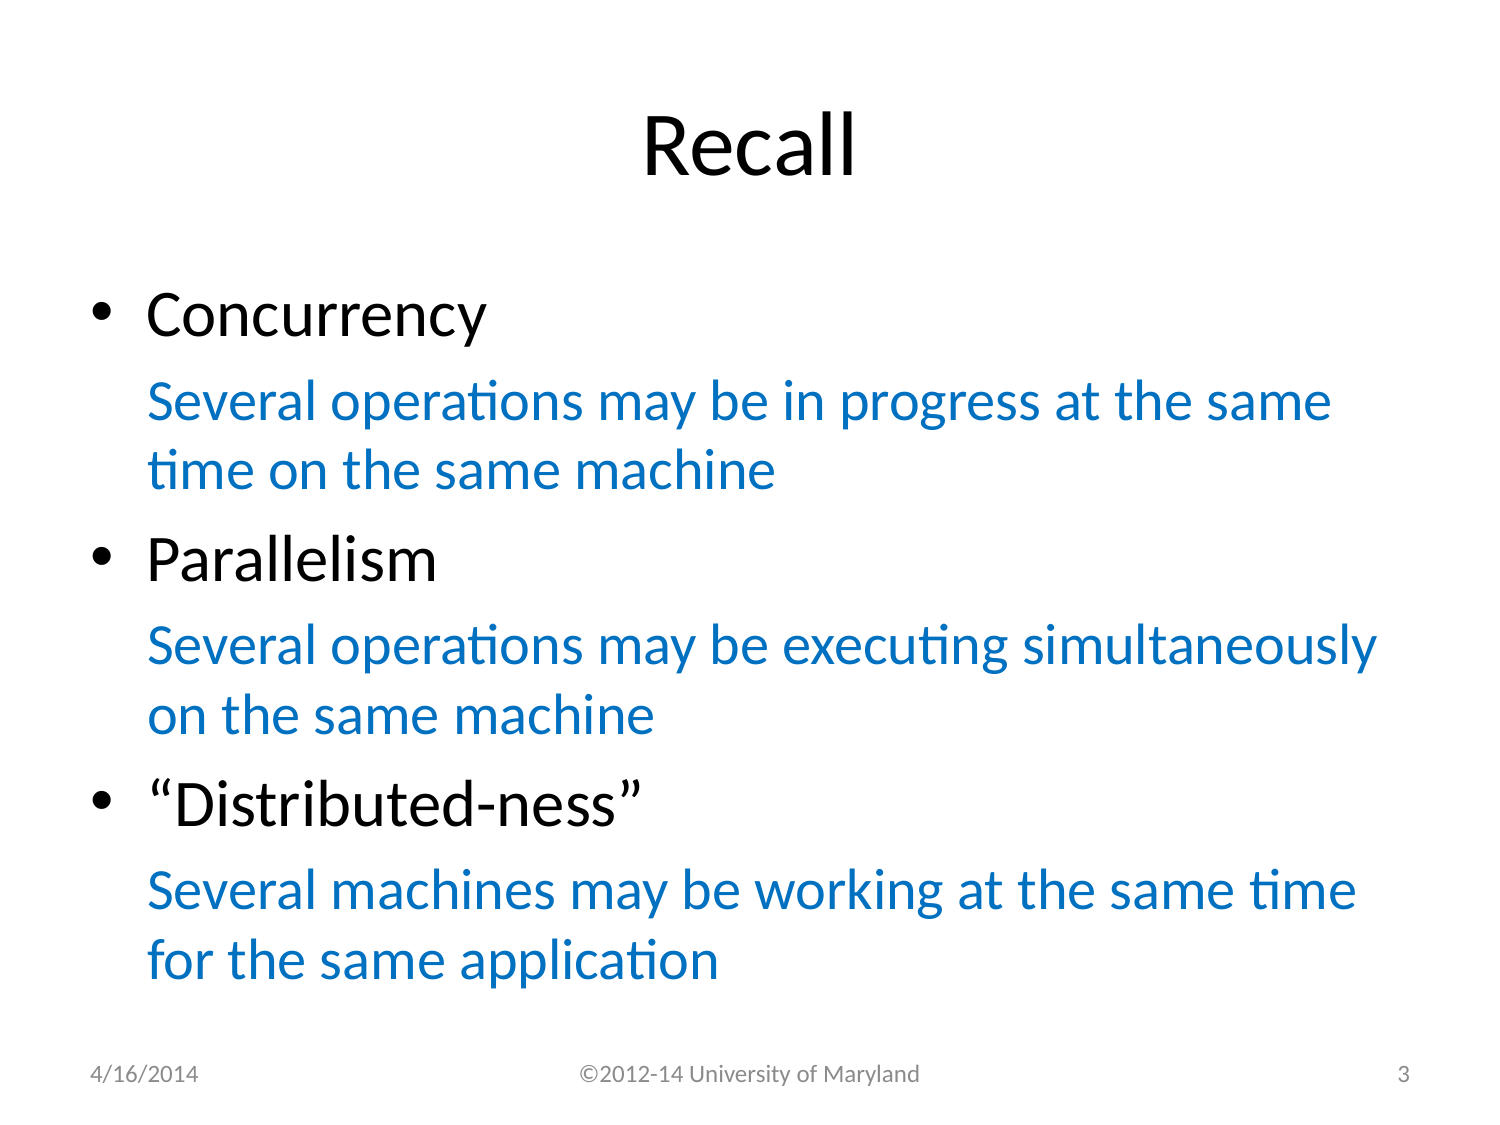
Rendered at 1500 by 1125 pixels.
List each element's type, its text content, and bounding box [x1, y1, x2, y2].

slide_number 2 [1074, 1042, 1425, 1103]
list Concurrency Several operations may be in progress at the same time on the same machine Parallelism Several operations may be executing simultaneously on the same machine “Distributed-ness” Several machines may be working at the same time for the same application [75, 262, 1425, 1005]
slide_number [75, 1042, 425, 1103]
footer ©2012-14 University of Maryland [512, 1042, 988, 1103]
title Recall [75, 45, 1425, 233]
